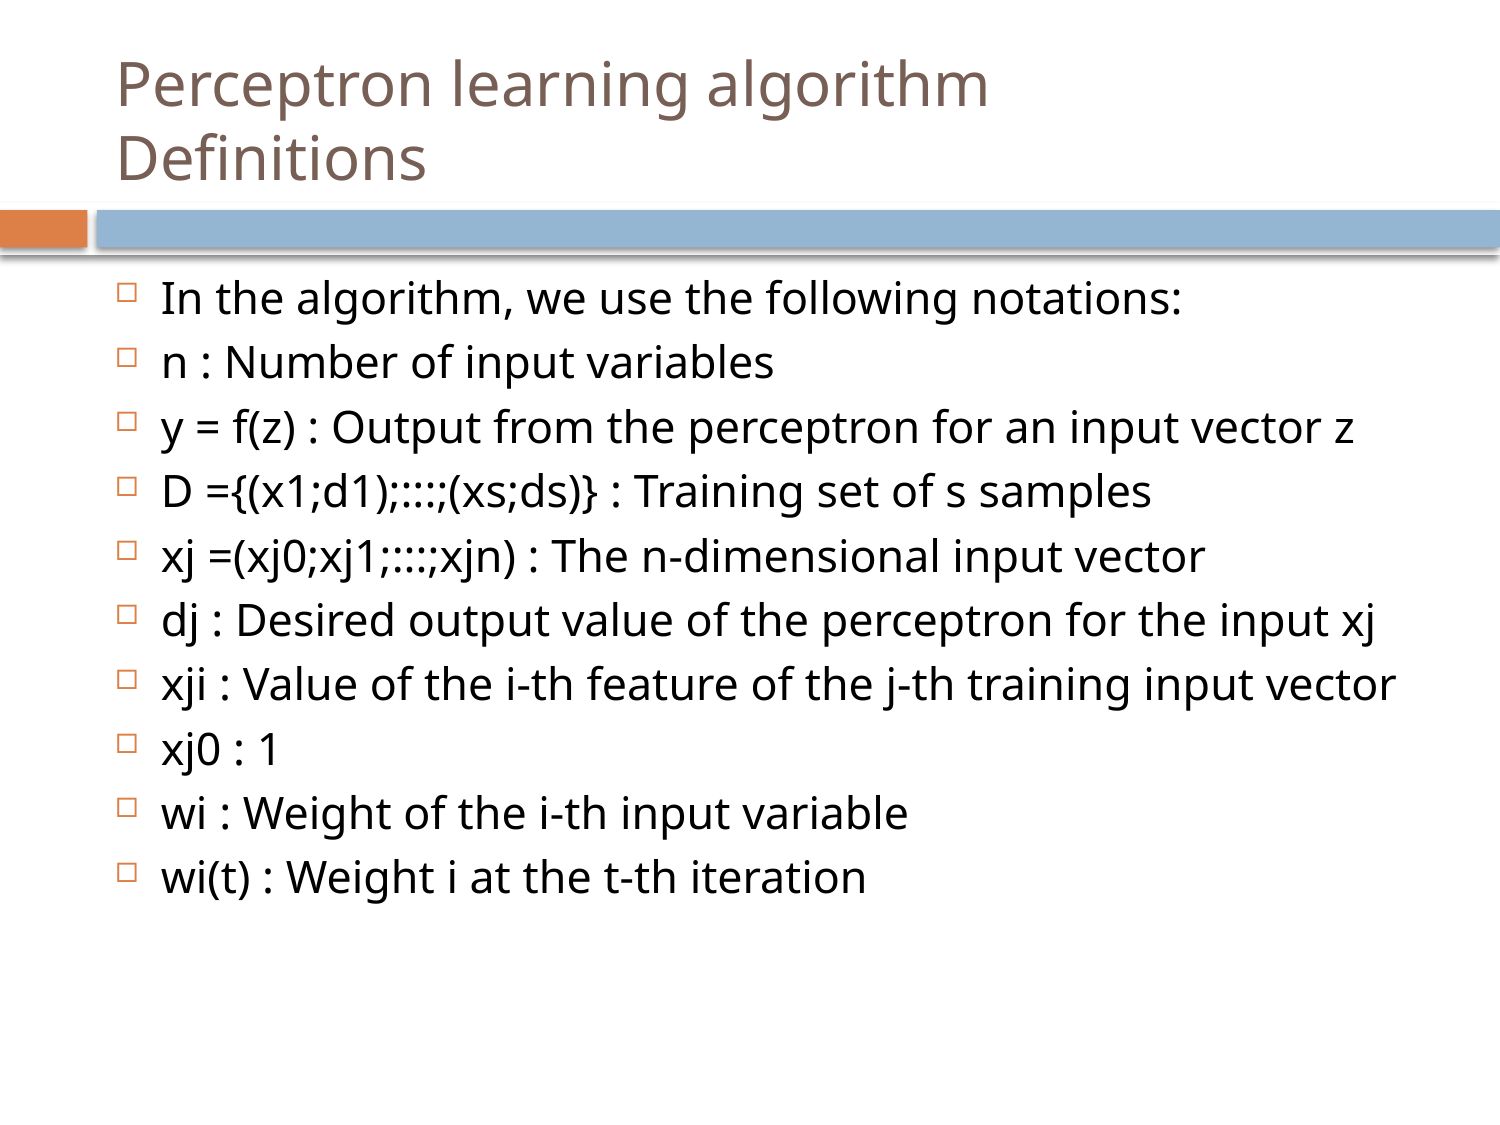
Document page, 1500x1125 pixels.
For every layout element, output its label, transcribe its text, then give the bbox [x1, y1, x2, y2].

list In the algorithm, we use the following notations: n : Number of input variables y = f(z) : Output from the perceptron for an input vector z D ={(x1;d1);:::;(xs;ds)} : Training set of s samples xj =(xj0;xj1;:::;xjn) : The n-dimensional input vector dj : Desired output value of the perceptron for the input xj xji : Value of the i-th feature of the j-th training input vector xj0 : 1 wi : Weight of the i-th input variable wi(t) : Weight i at the t-th iteration [100, 262, 1438, 1000]
title Perceptron learning algorithm Deﬁnitions [100, 37, 1438, 200]
